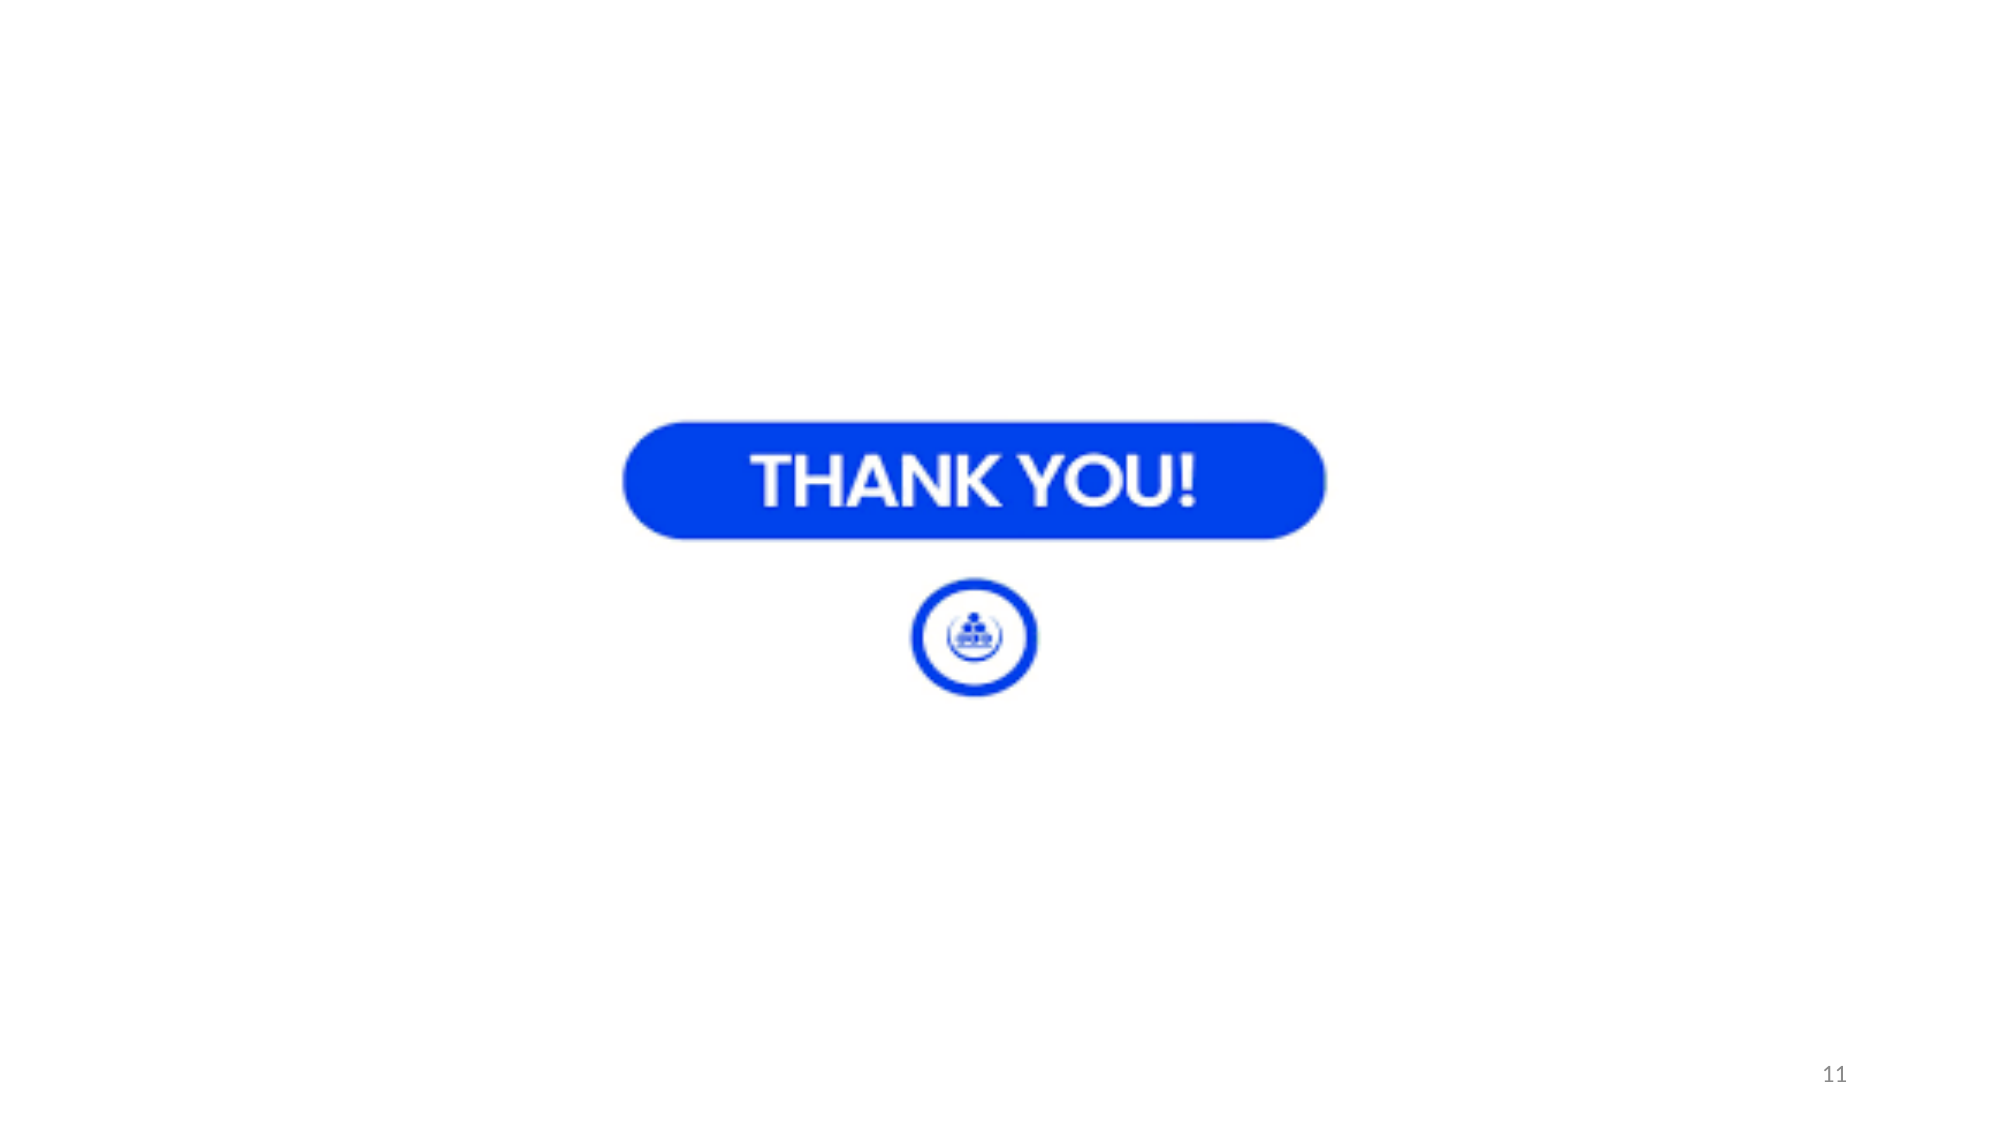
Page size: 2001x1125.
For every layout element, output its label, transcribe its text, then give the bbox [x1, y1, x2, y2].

picture [458, 212, 1494, 753]
slide_number 11 [1412, 1042, 1863, 1103]
